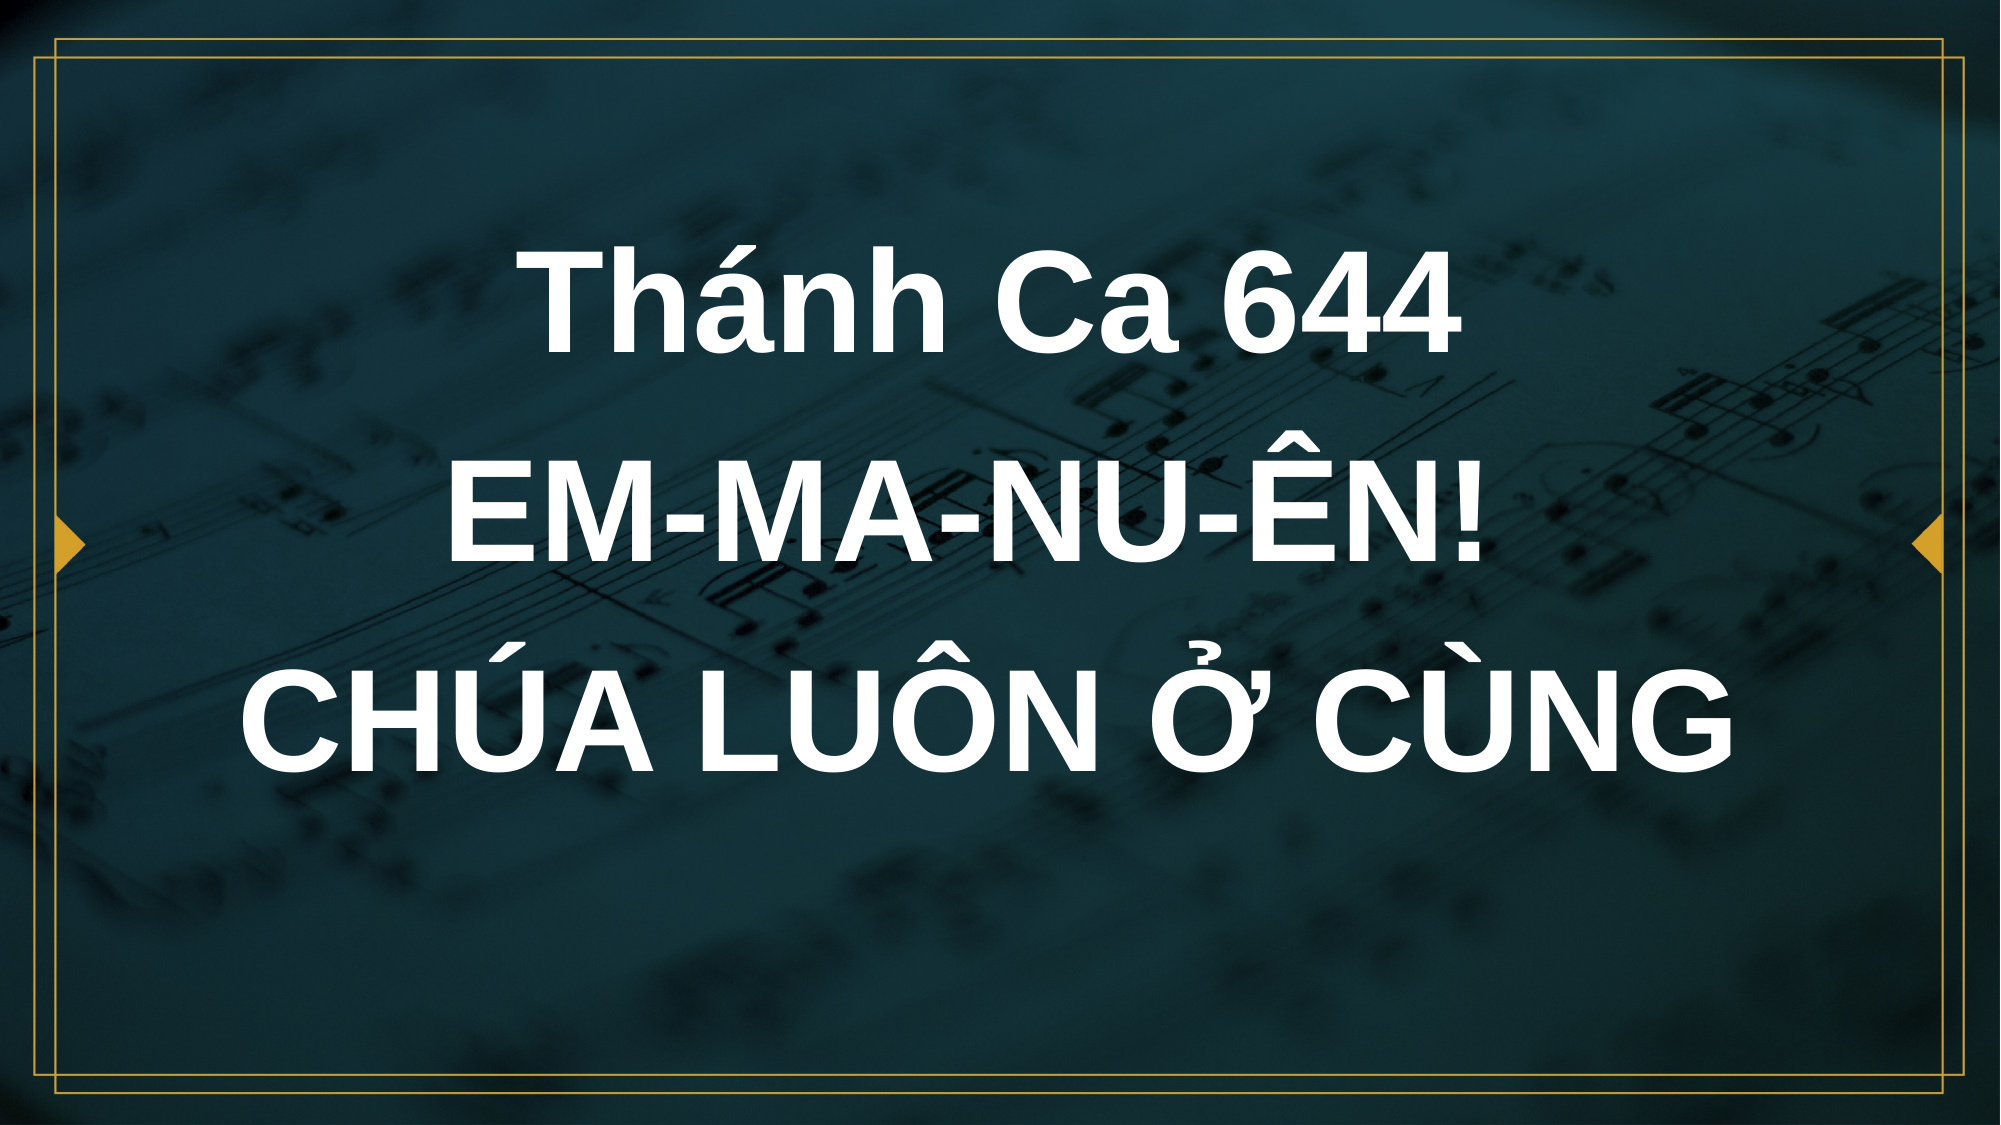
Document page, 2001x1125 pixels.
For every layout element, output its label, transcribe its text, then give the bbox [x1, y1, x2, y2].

title Thánh Ca 644 EM-MA-NU-ÊN! CHÚA LUÔN Ở CÙNG [103, 151, 1875, 821]
picture [0, 0, 2000, 1125]
